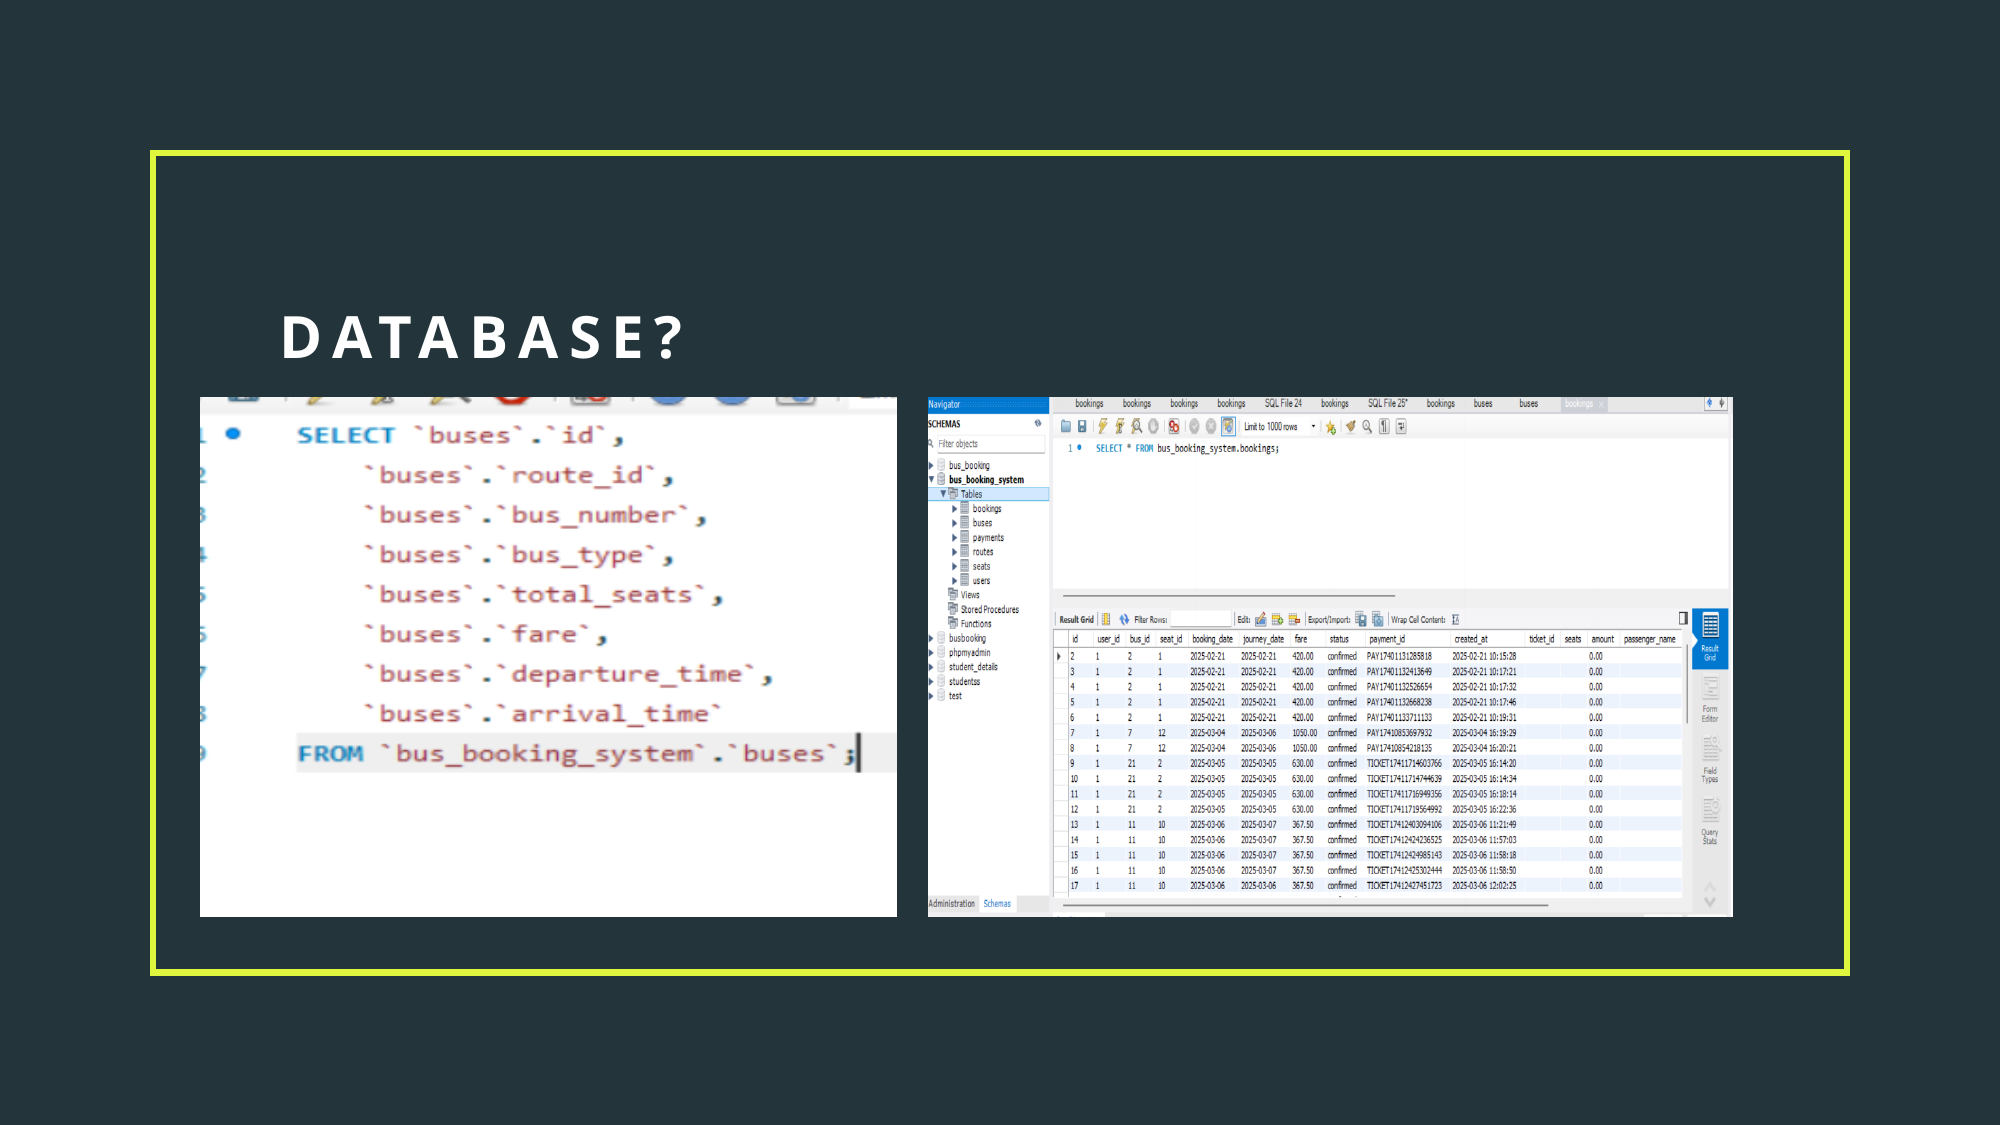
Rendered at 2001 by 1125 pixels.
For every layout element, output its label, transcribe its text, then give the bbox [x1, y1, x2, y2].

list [928, 397, 1733, 917]
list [200, 397, 897, 917]
title Database? [265, 208, 1769, 379]
